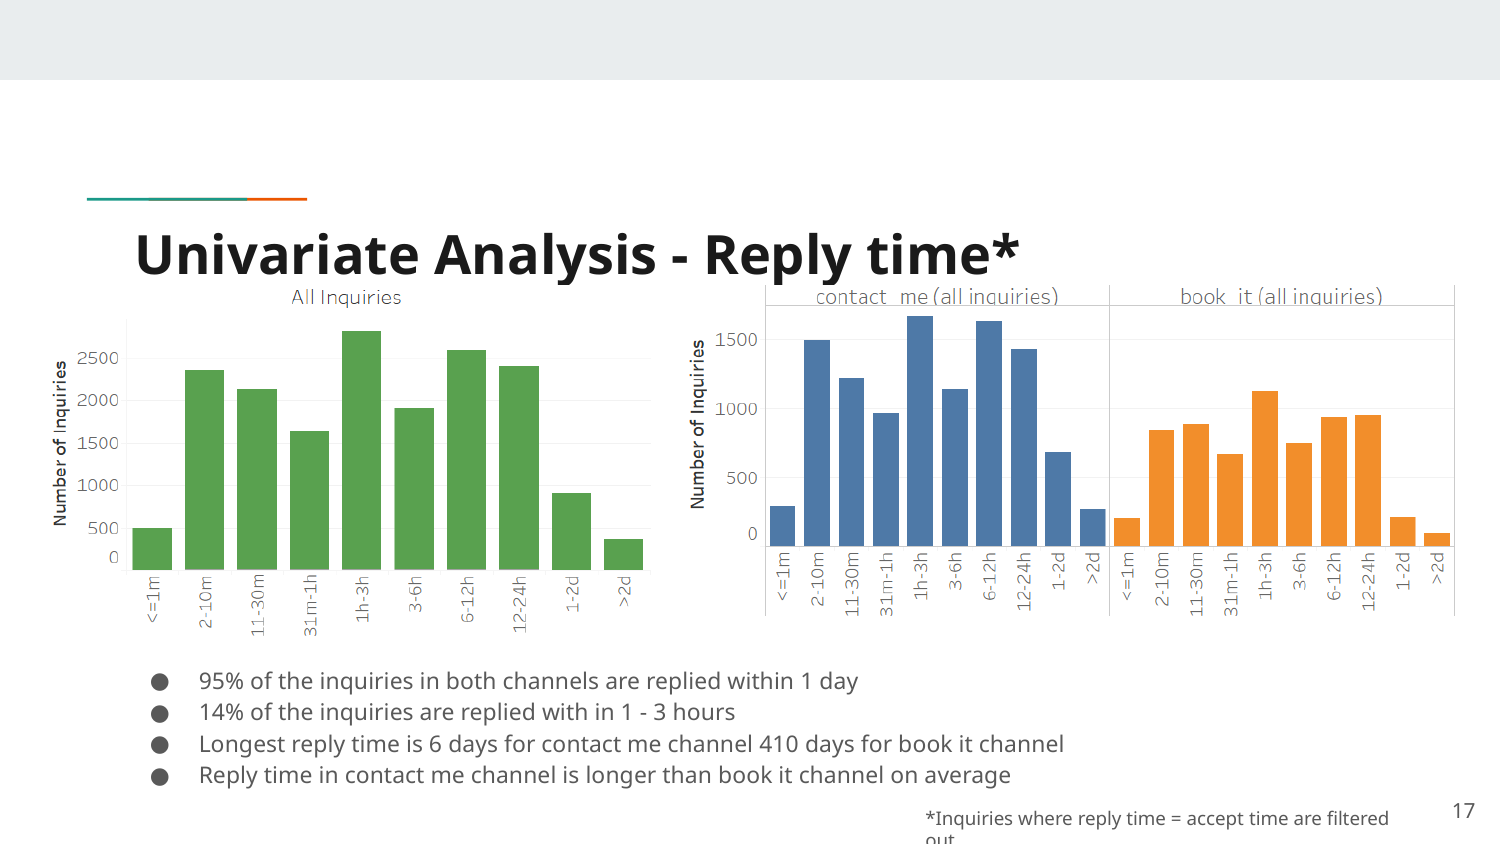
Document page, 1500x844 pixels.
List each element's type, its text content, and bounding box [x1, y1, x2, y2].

picture [684, 285, 1460, 616]
slide_number ‹#› [1400, 779, 1491, 844]
text_box *Inquiries where reply time = accept time are filtered out [910, 793, 1413, 820]
title Univariate Analysis - Reply time* [119, 205, 1381, 294]
picture [45, 285, 658, 637]
list 95% of the inquiries in both channels are replied within 1 day 14% of the inquiries are replied with in 1 - 3 hours Longest reply time is 6 days for contact me channel 410 days for book it channel Reply time in contact me channel is longer than book it channel on average [108, 647, 1371, 736]
